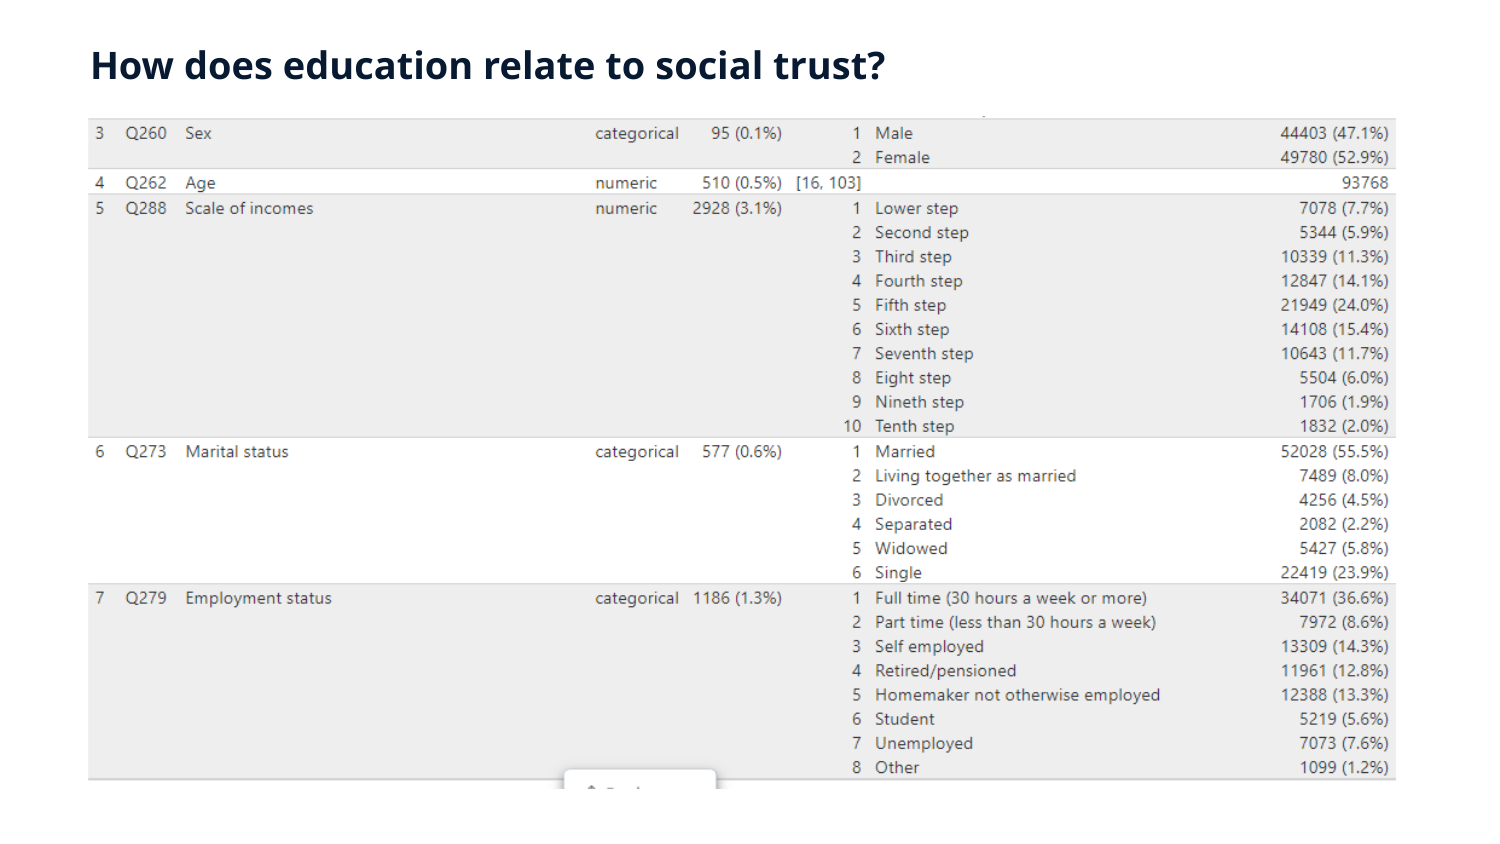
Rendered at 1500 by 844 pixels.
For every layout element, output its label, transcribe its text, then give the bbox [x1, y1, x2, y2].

title How does education relate to social trust? [75, 33, 1311, 95]
picture [74, 116, 1408, 789]
